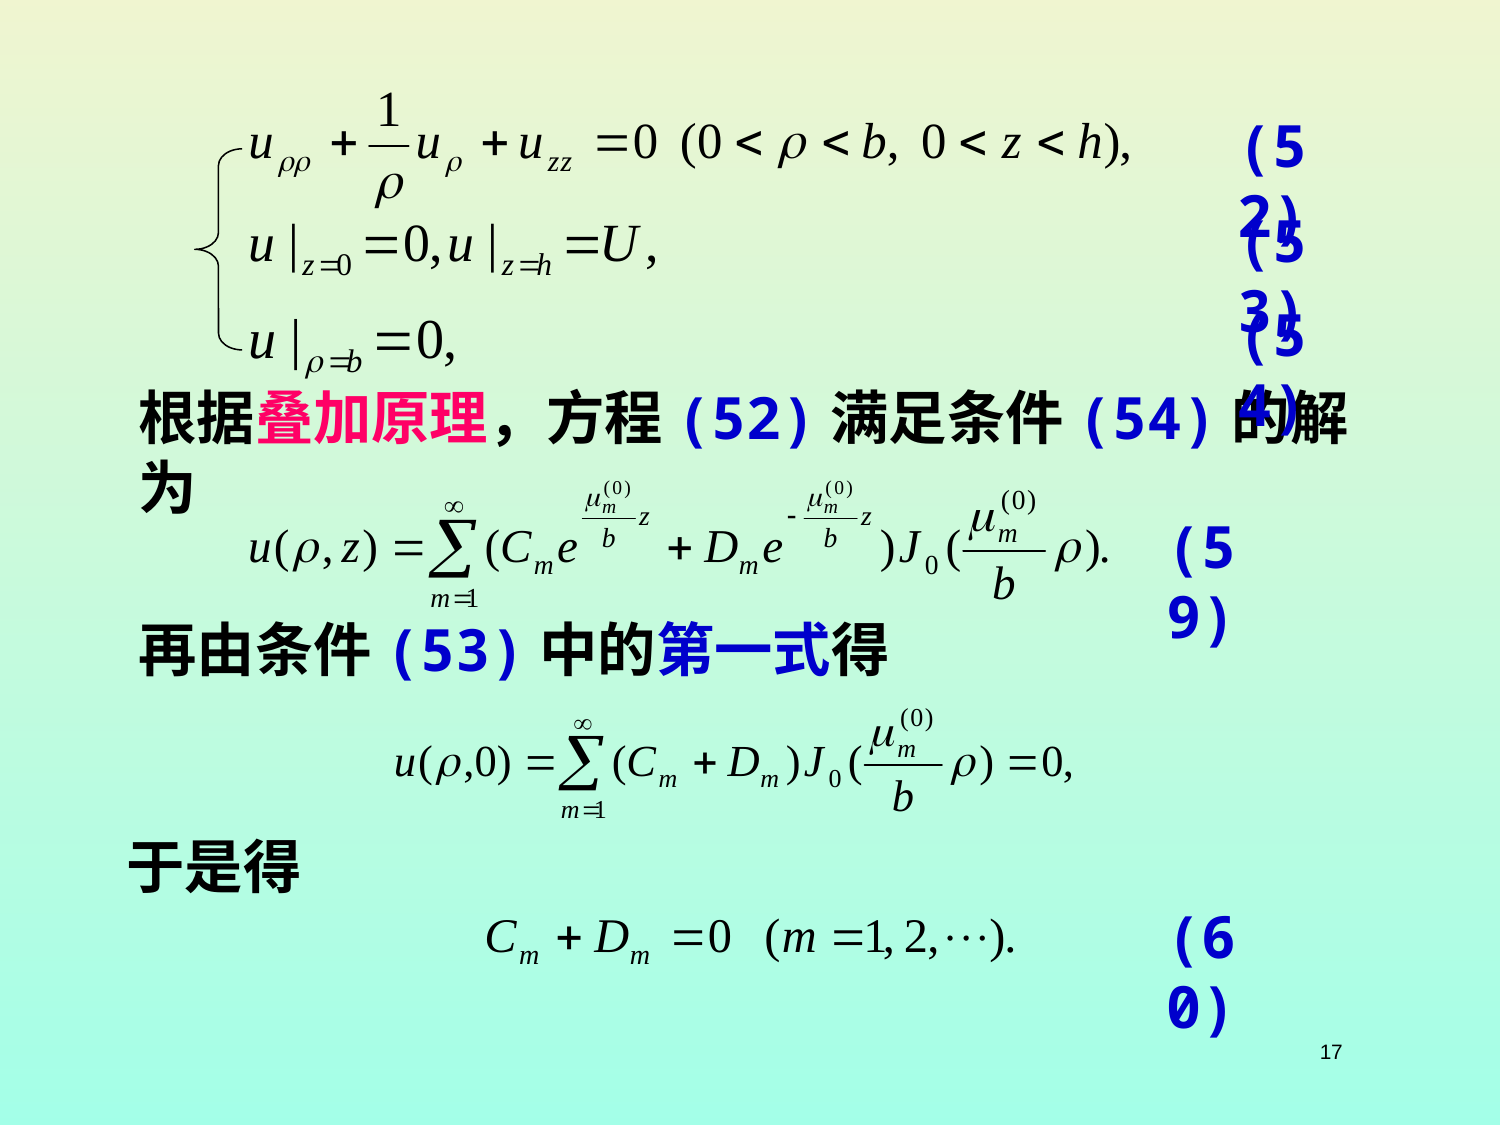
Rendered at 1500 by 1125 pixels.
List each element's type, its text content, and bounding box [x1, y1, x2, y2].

text_box 于是得 [112, 822, 349, 908]
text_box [241, 226, 669, 289]
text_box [241, 302, 467, 392]
text_box 根据叠加原理，方程(52)满足条件(54)的解为 [123, 373, 1388, 529]
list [478, 903, 1022, 977]
text_box (59) [1151, 503, 1282, 658]
slide_number 17 [1147, 1021, 1358, 1081]
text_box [241, 77, 1140, 218]
text_box (52) [1222, 101, 1353, 196]
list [388, 698, 1083, 829]
text_box (53) [1222, 196, 1353, 290]
text_box (54) [1222, 290, 1353, 446]
text_box (60) [1151, 893, 1282, 1048]
text_box [194, 149, 243, 350]
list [242, 467, 1116, 618]
text_box 再由条件(53)中的第一式得 [123, 605, 963, 691]
